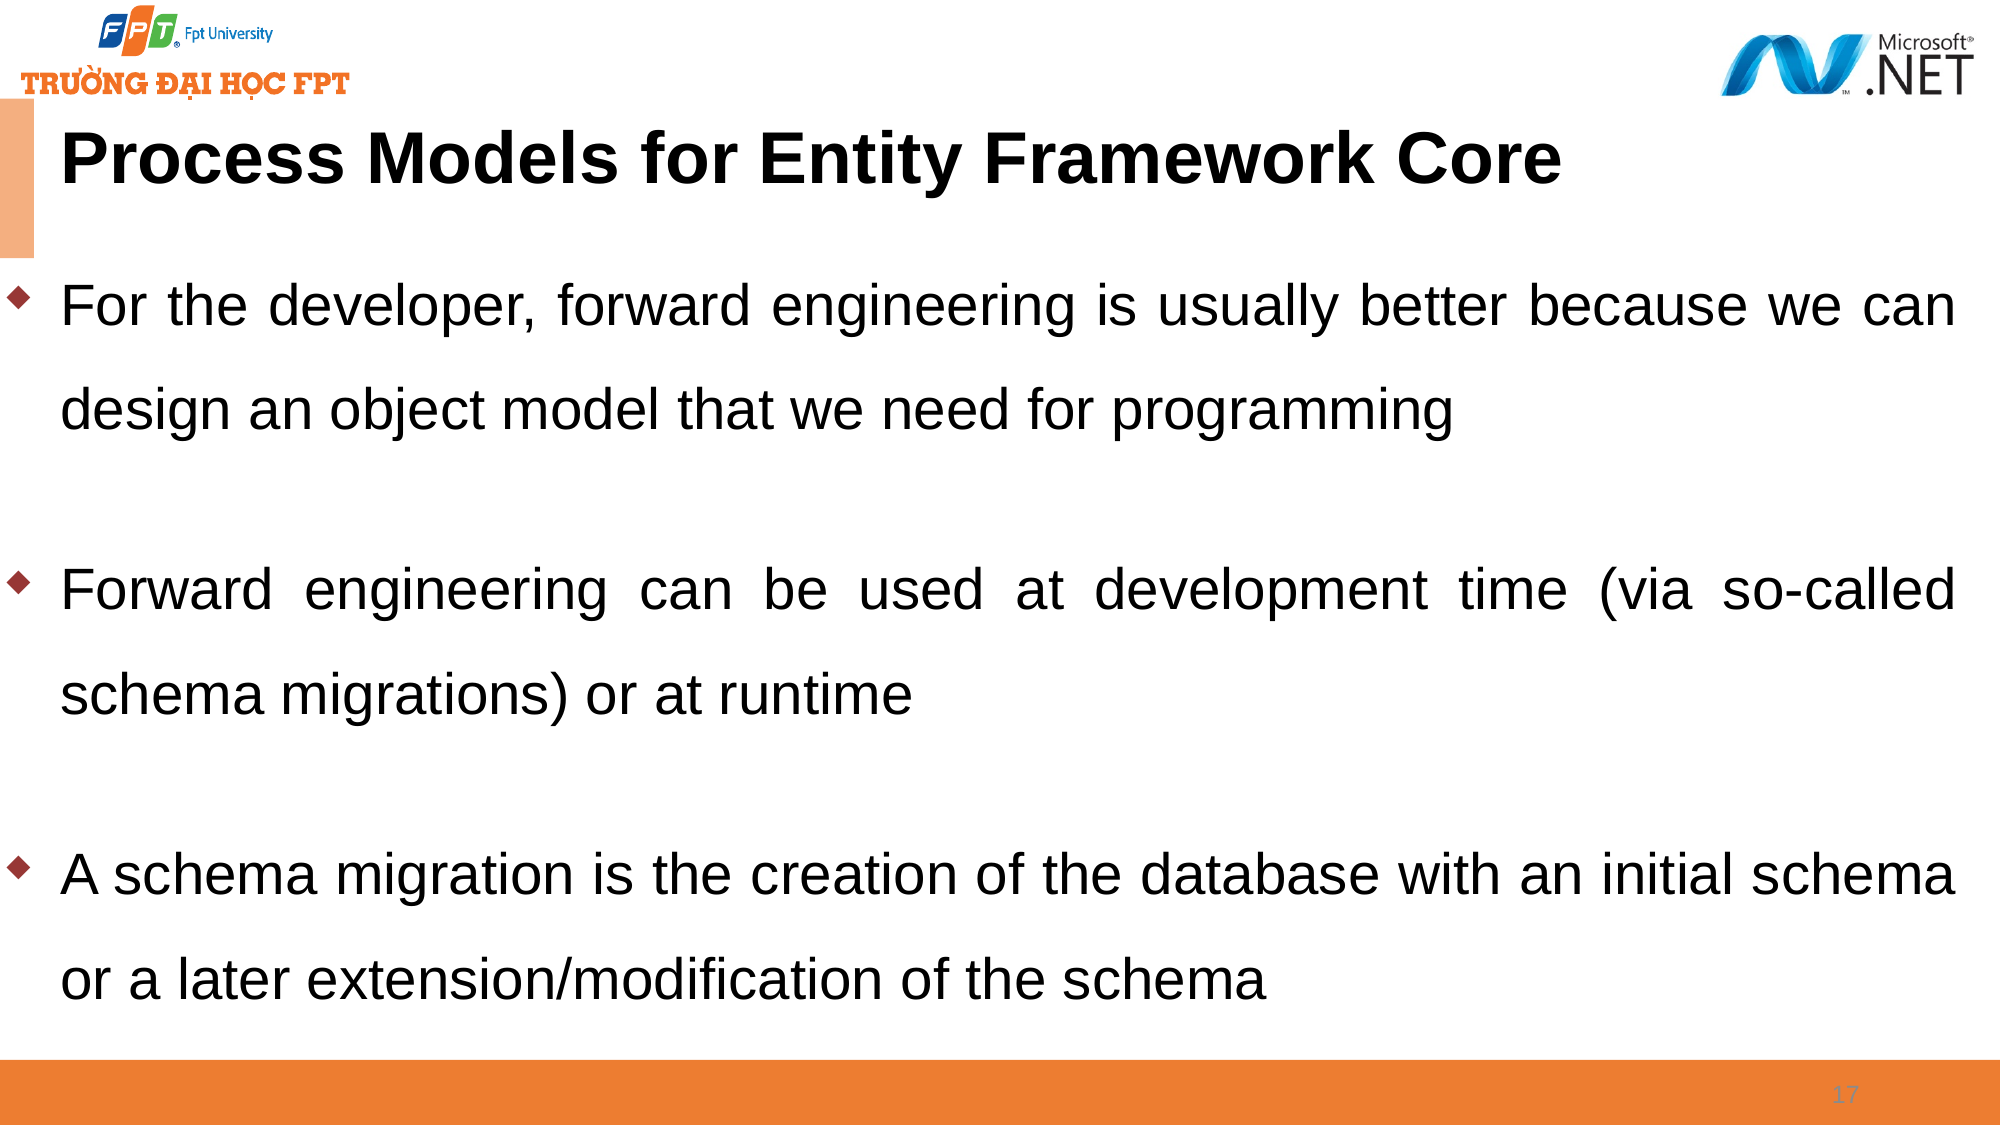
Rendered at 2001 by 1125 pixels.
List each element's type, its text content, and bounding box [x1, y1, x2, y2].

title Process Models for Entity Framework Core [45, 112, 1957, 208]
text_box For the developer, forward engineering is usually better because we can design an object model that we need for programming Forward engineering can be used at development time (via so-called schema migrations) or at runtime A schema migration is the creation of the database with an initial schema or a later extension/modification of the schema [0, 224, 1974, 1019]
picture [1685, 0, 2001, 129]
slide_number 17 [1424, 1063, 1875, 1123]
